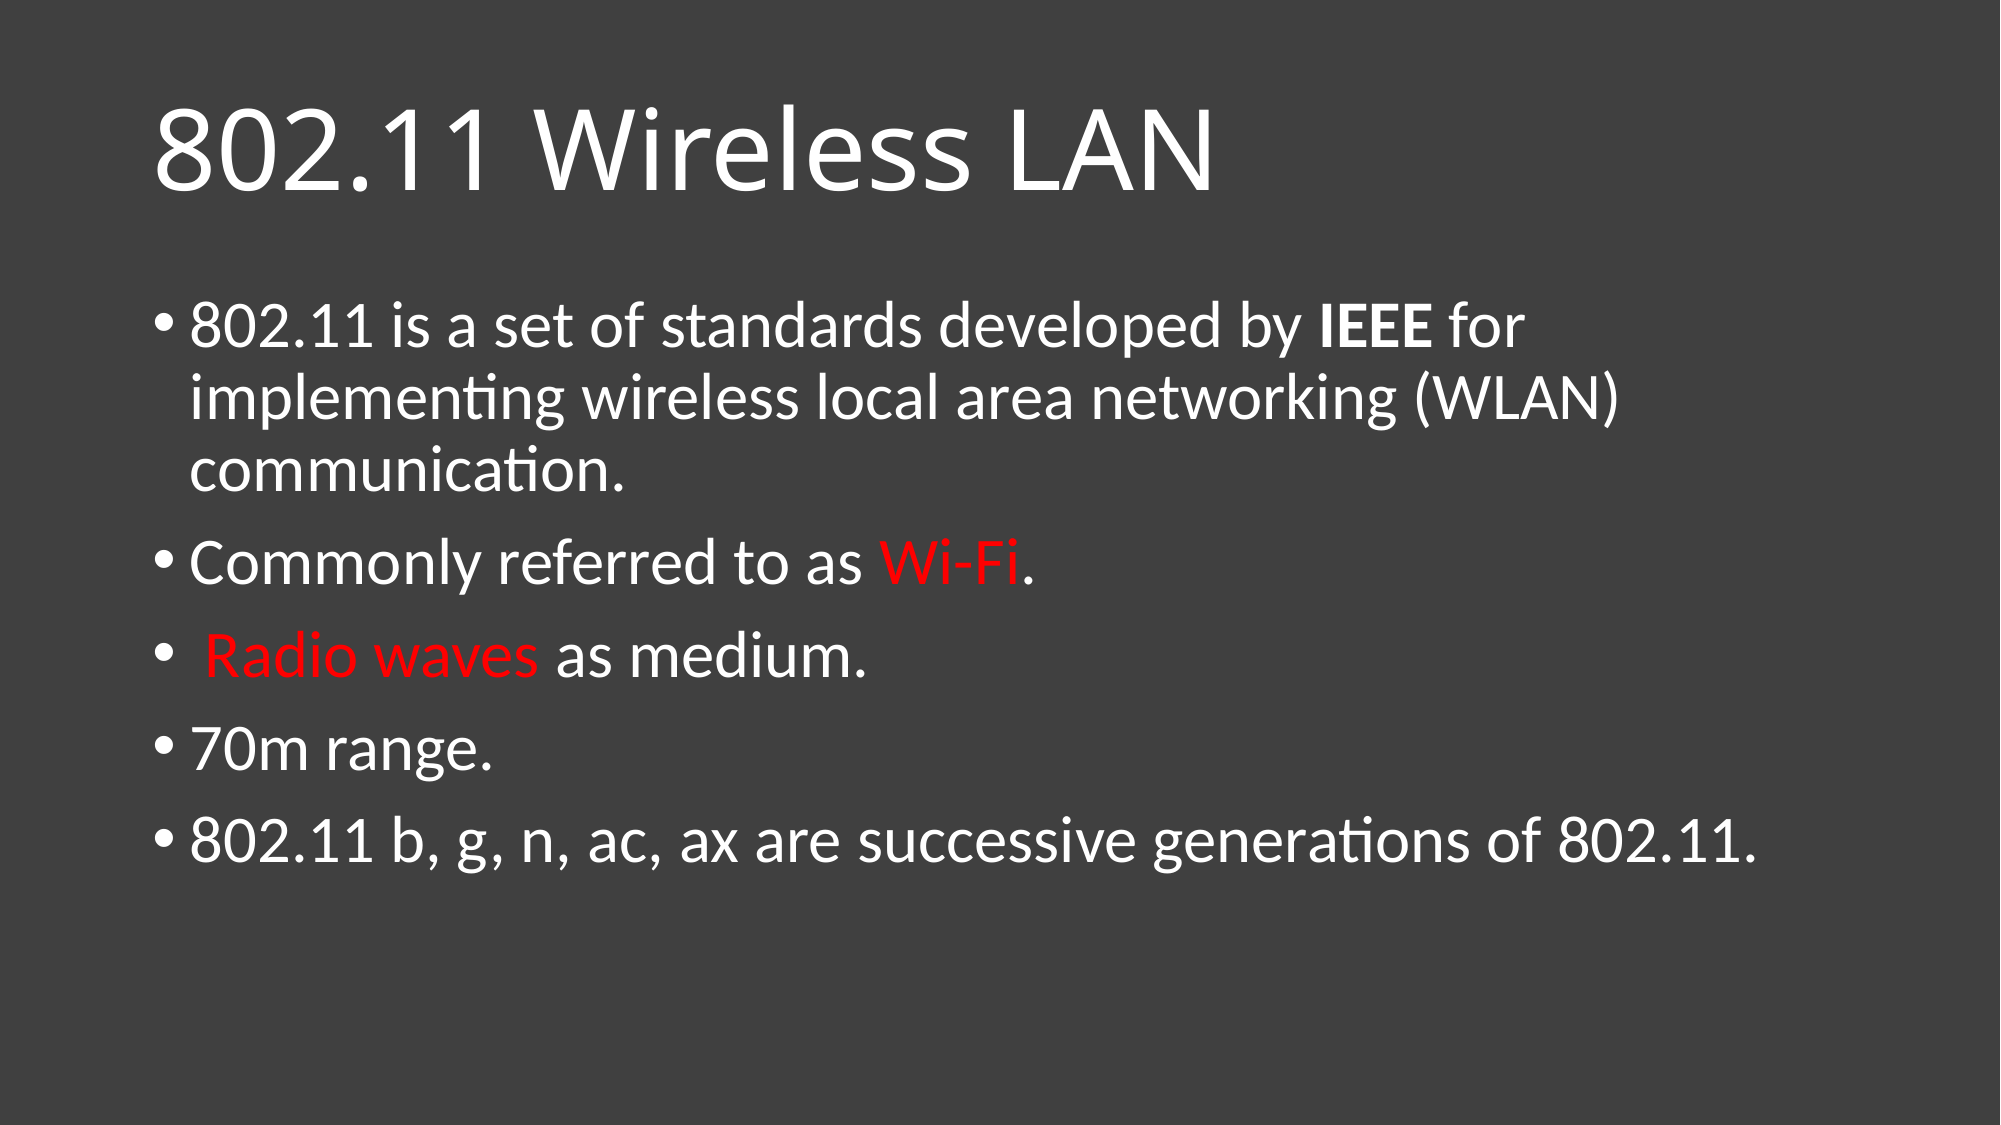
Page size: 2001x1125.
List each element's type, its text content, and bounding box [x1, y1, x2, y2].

list 802.11 is a set of standards developed by IEEE for implementing wireless local area networking (WLAN) communication. Commonly referred to as Wi-Fi. Radio waves as medium. 70m range. 802.11 b, g, n, ac, ax are successive generations of 802.11. [137, 282, 1863, 917]
title 802.11 Wireless LAN [137, 45, 1863, 264]
